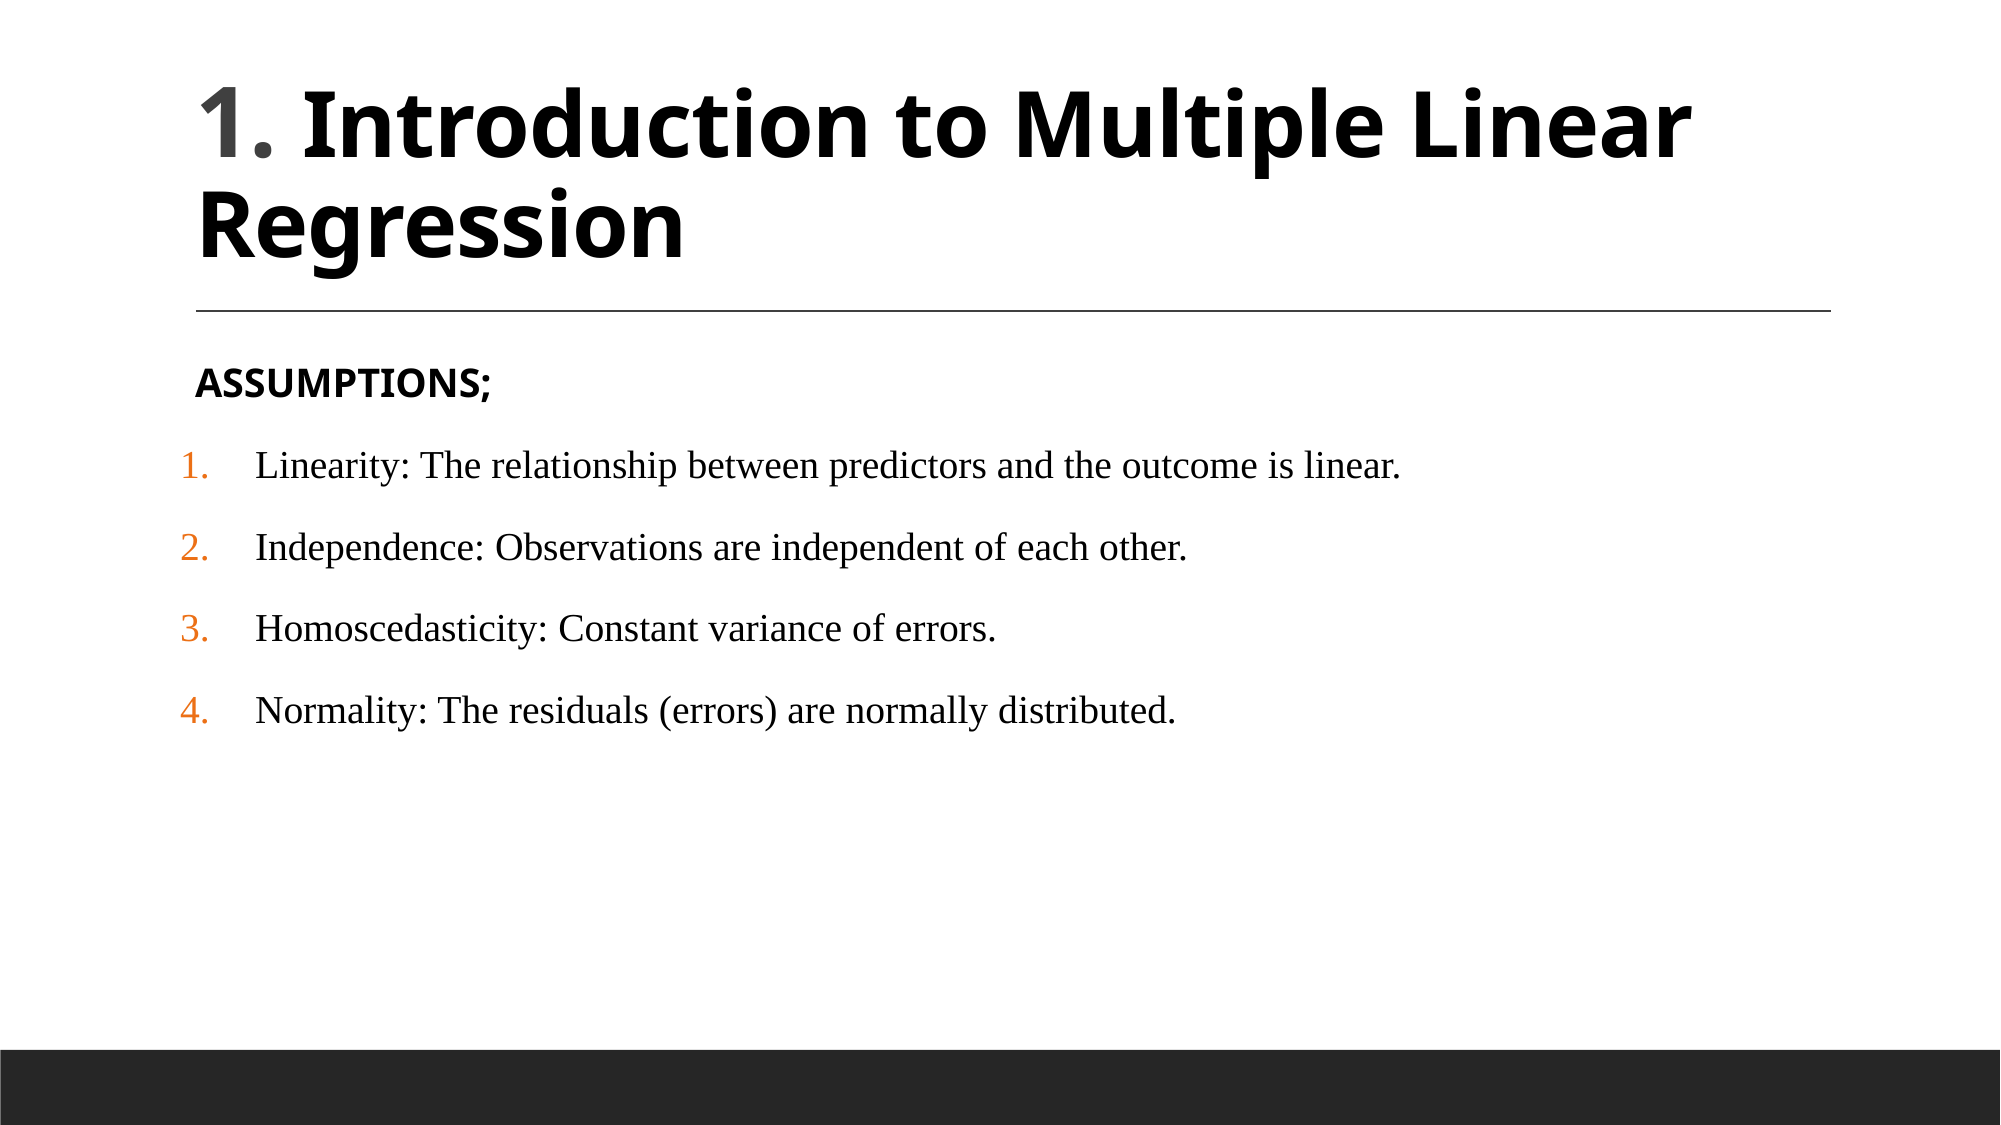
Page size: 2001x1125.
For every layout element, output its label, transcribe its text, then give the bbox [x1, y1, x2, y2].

list ASSUMPTIONS; Linearity: The relationship between predictors and the outcome is linear. Independence: Observations are independent of each other. Homoscedasticity: Constant variance of errors. Normality: The residuals (errors) are normally distributed. [180, 345, 1830, 963]
title 1. Introduction to Multiple Linear Regression [180, 47, 1830, 285]
